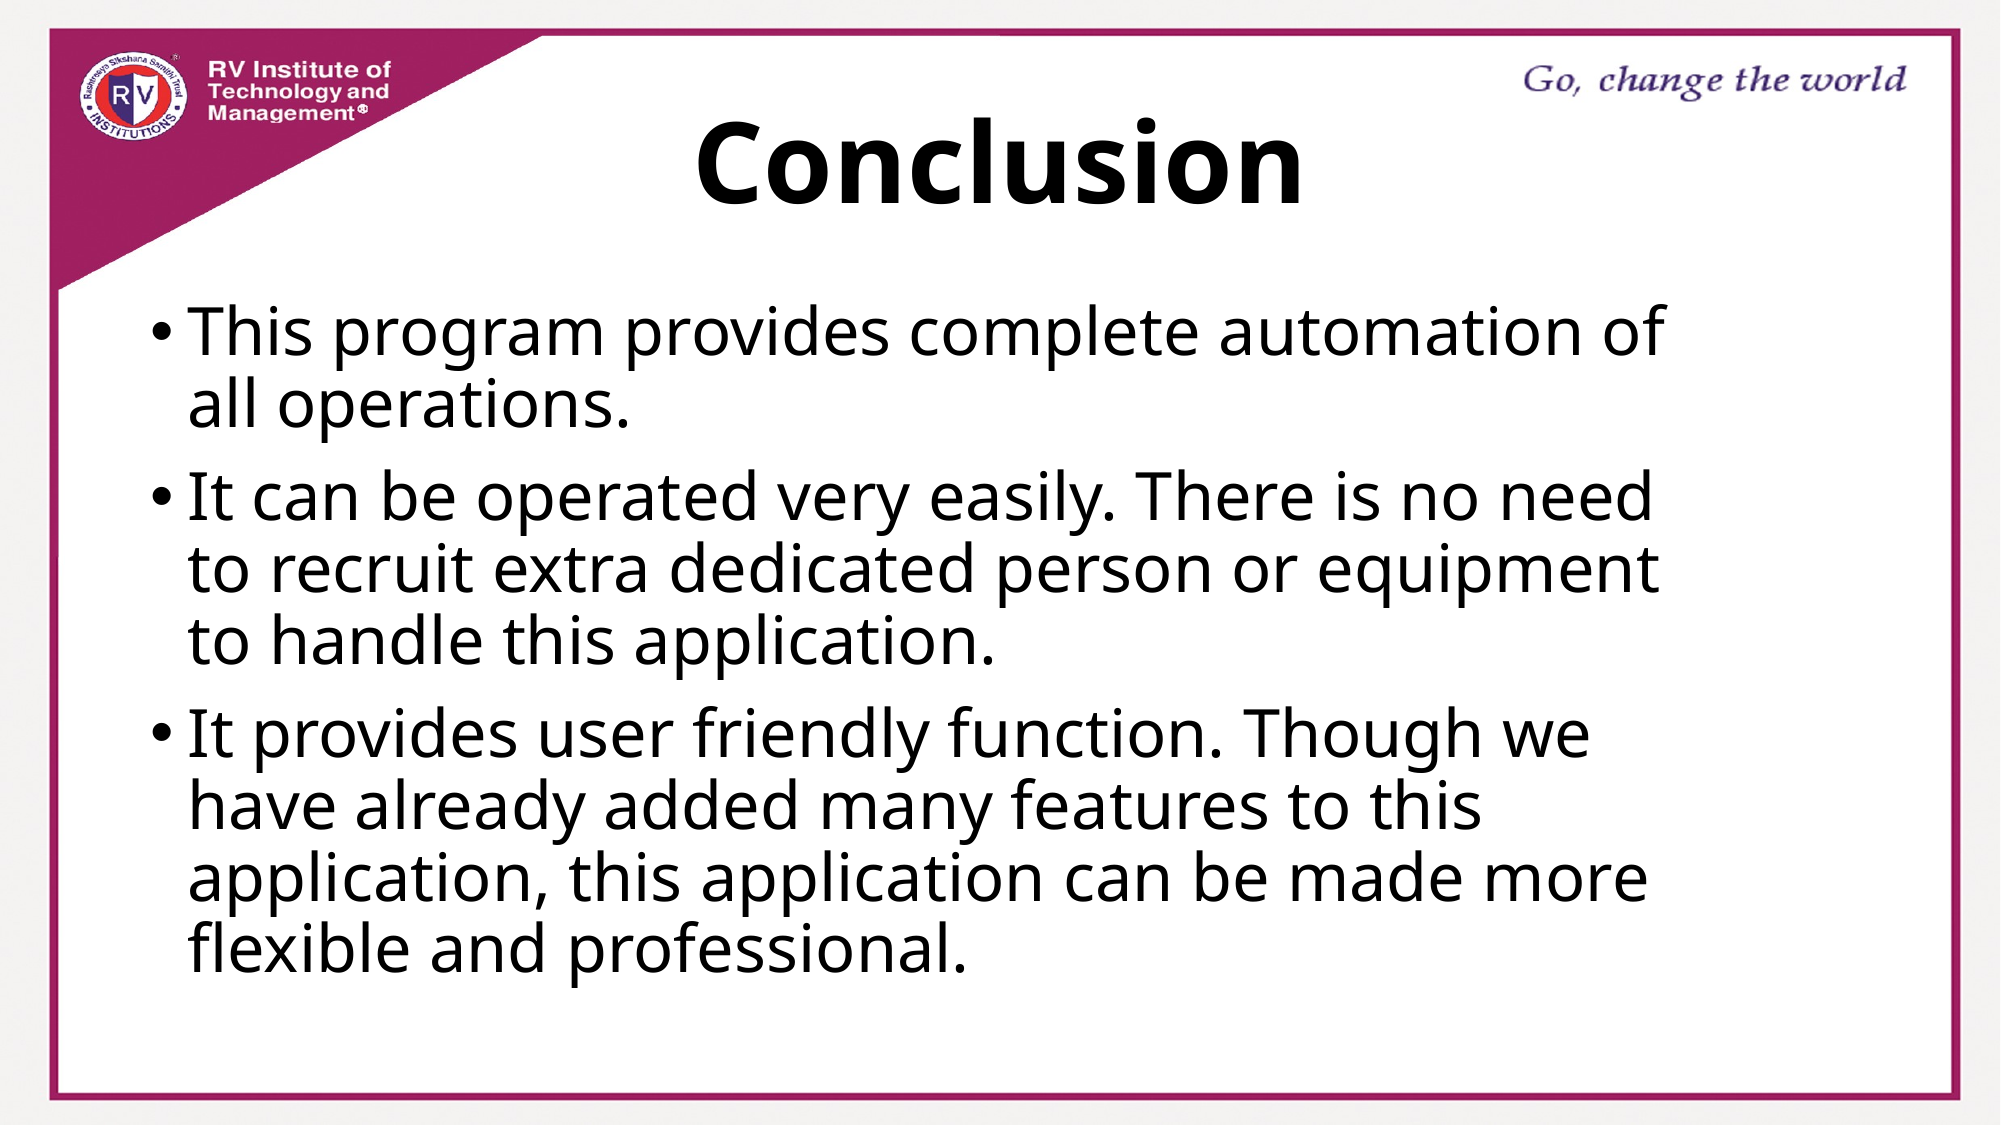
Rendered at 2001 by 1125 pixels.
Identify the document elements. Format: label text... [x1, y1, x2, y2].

picture [0, 0, 2001, 1125]
list This program provides complete automation of all operations. It can be operated very easily. There is no need to recruit extra dedicated person or equipment to handle this application. It provides user friendly function. Though we have already added many features to this application, this application can be made more flexible and professional. [135, 290, 1752, 1050]
title Conclusion [294, 58, 1706, 276]
